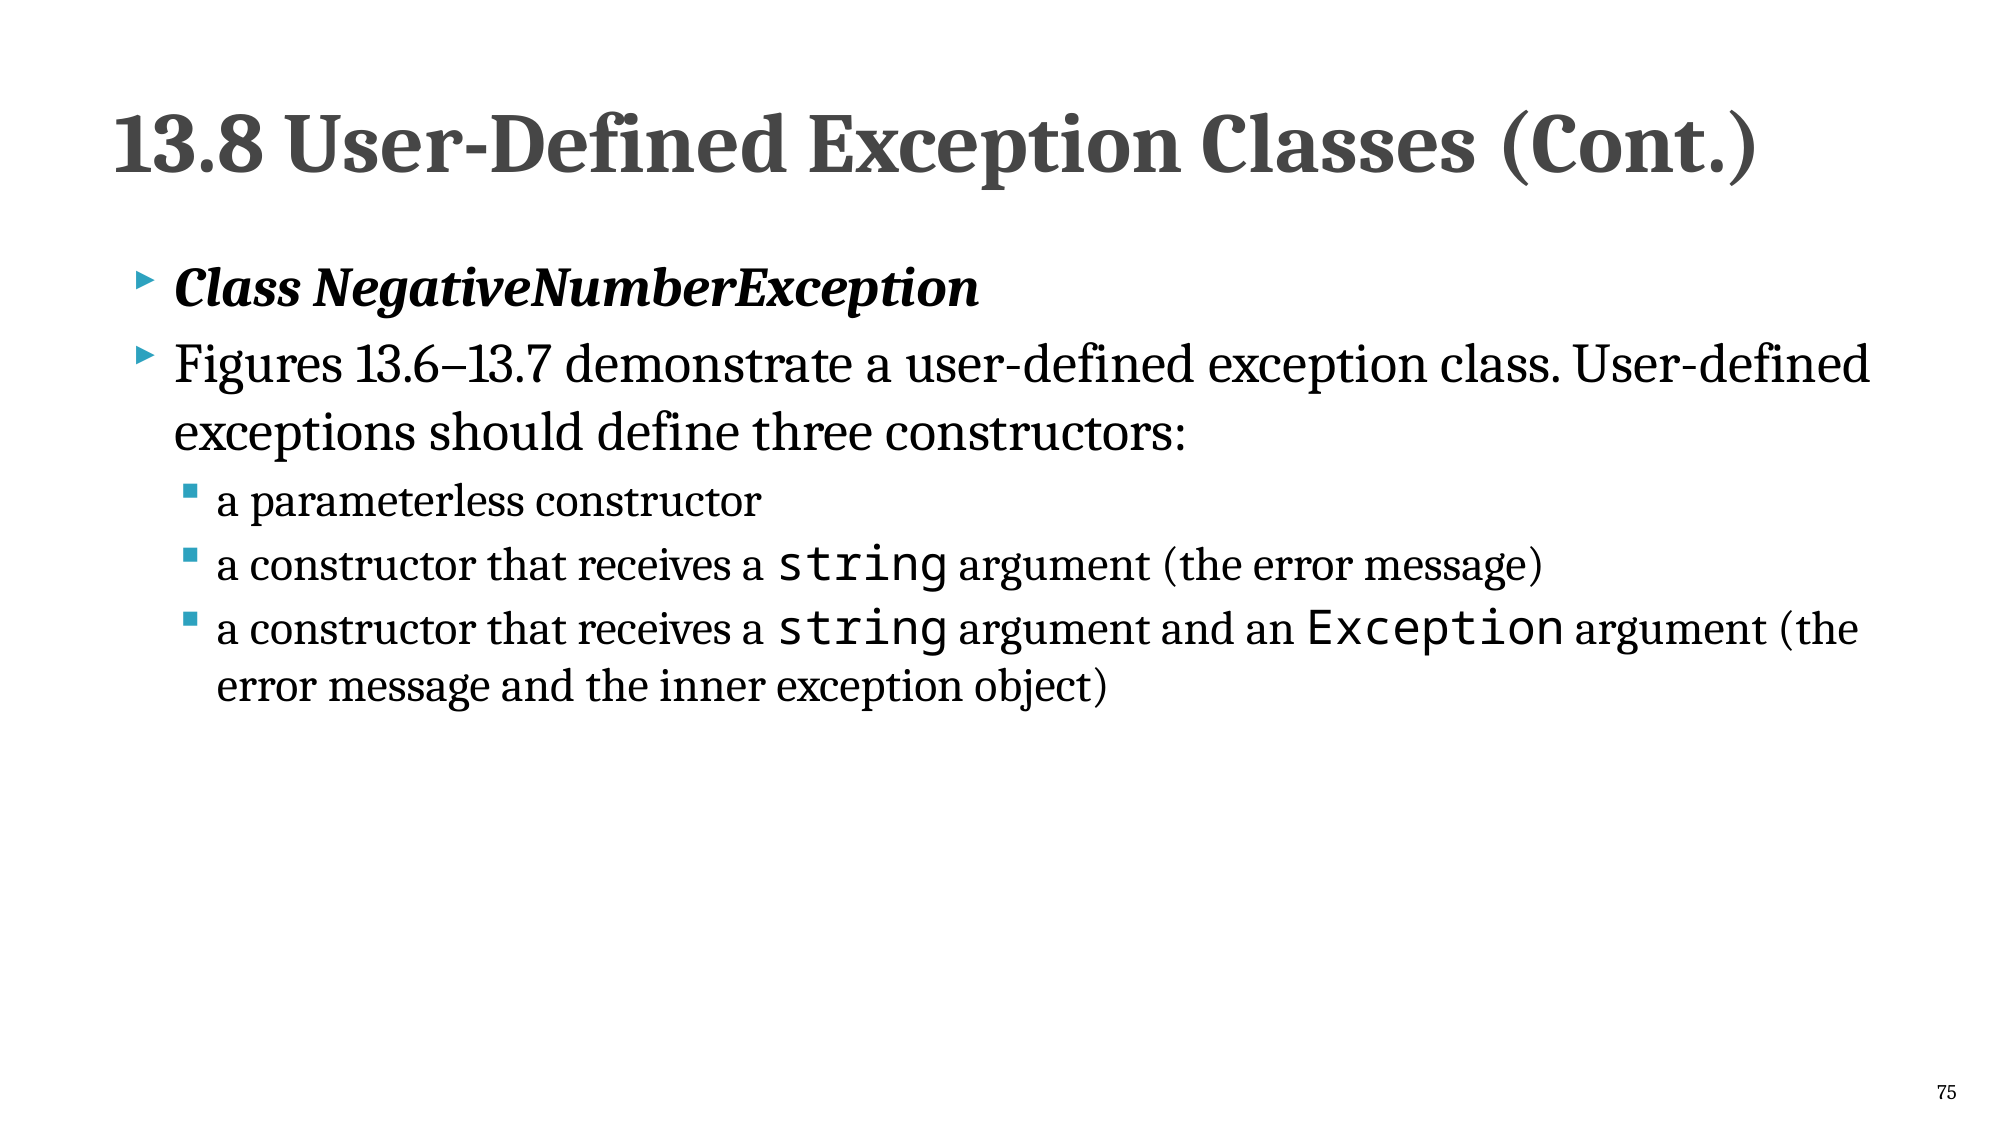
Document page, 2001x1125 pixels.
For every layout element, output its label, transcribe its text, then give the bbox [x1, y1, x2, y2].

title 13.8 User-Defined Exception Classes (Cont.) [99, 45, 1900, 233]
list Class NegativeNumberException Figures 13.6–13.7 demonstrate a user-defined exception class. User-defined exceptions should define three constructors: a parameterless constructor a constructor that receives a string argument (the error message) a constructor that receives a string argument and an Exception argument (the error message and the inner exception object) [99, 242, 1900, 986]
slide_number 75 [1891, 1051, 1972, 1112]
